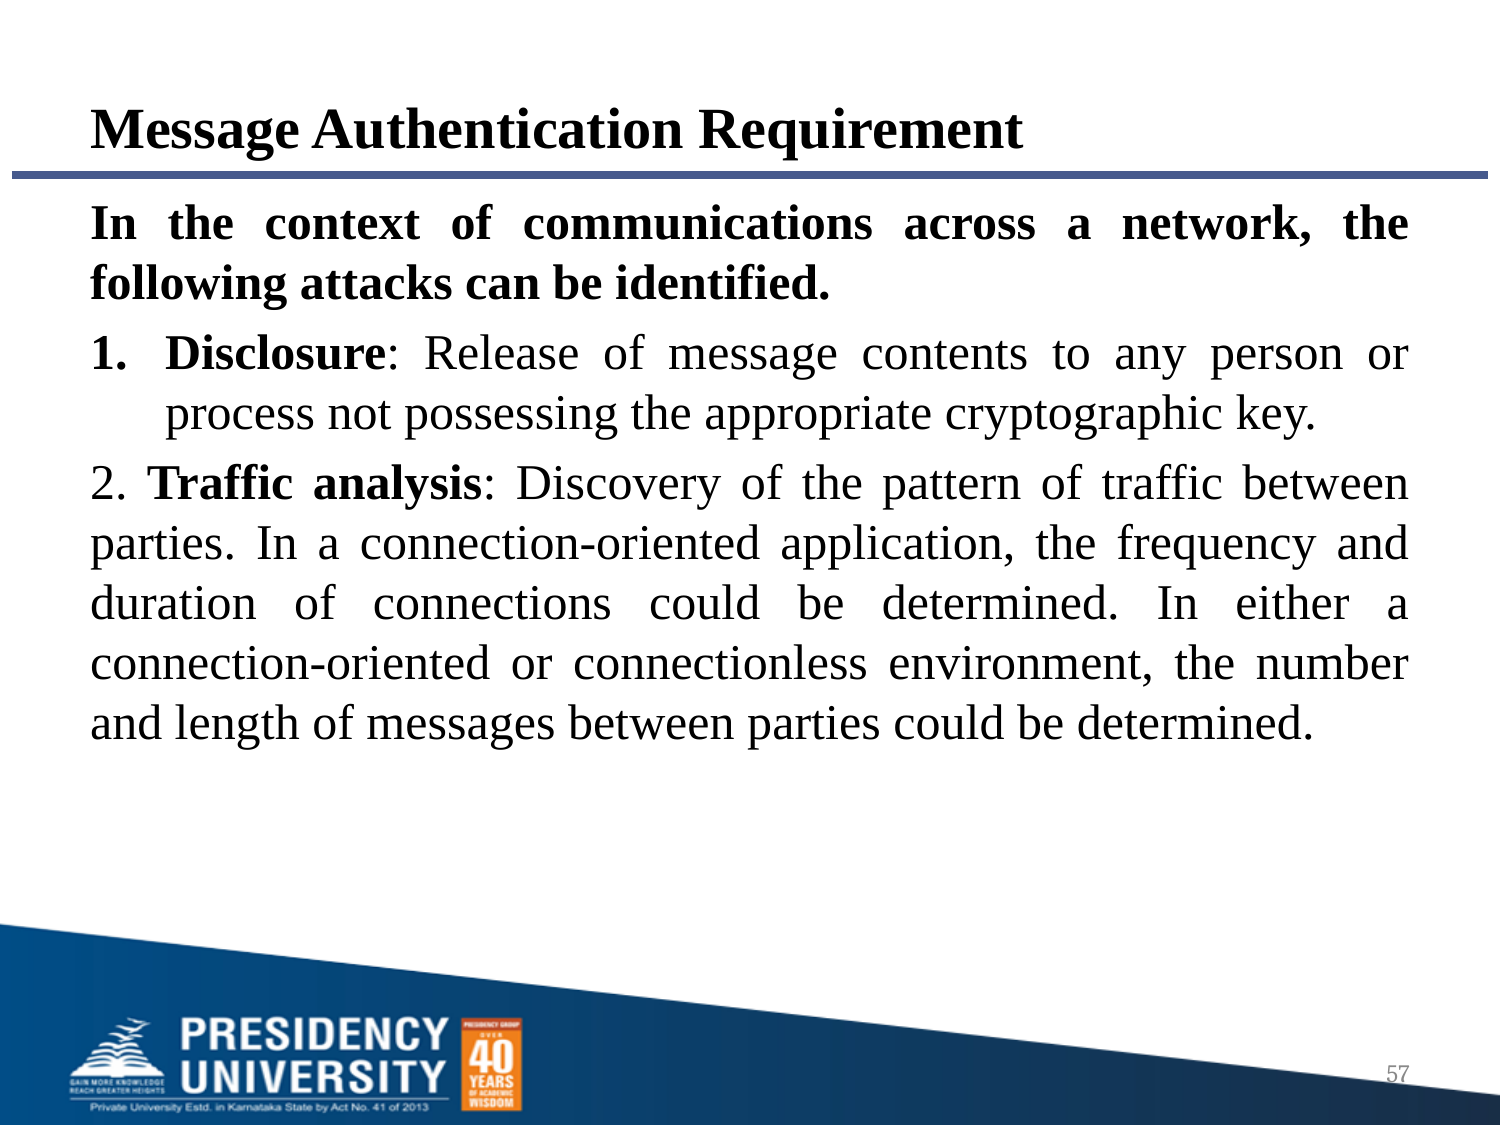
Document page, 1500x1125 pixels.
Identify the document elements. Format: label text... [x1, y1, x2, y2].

list In the context of communications across a network, the following attacks can be identified. Disclosure: Release of message contents to any person or process not possessing the appropriate cryptographic key. 2. Traffic analysis: Discovery of the pattern of traffic between parties. In a connection-oriented application, the frequency and duration of connections could be determined. In either a connection-oriented or connectionless environment, the number and length of messages between parties could be determined. [75, 182, 1425, 950]
picture [0, 921, 1500, 1125]
slide_number 57 [1074, 1042, 1425, 1103]
title Message Authentication Requirement [75, 50, 1425, 168]
